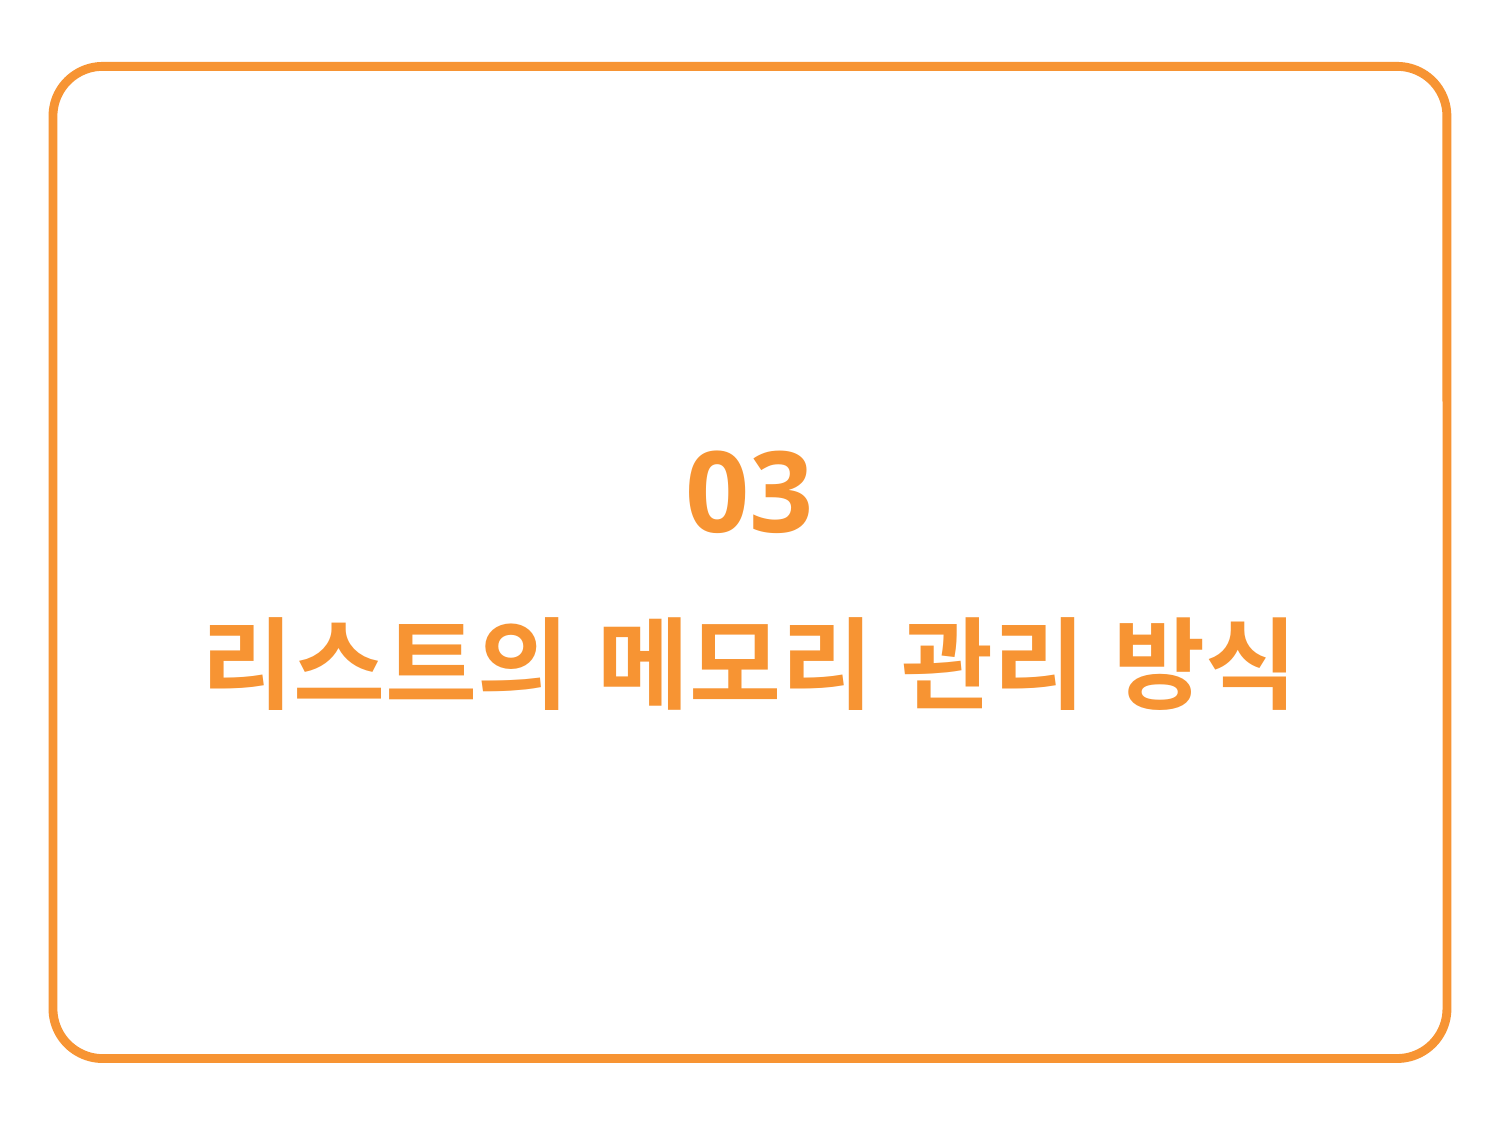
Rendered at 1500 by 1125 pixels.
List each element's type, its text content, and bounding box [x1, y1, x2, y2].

list 03 [117, 410, 1383, 565]
list 리스트의 메모리 관리 방식 [117, 584, 1383, 740]
